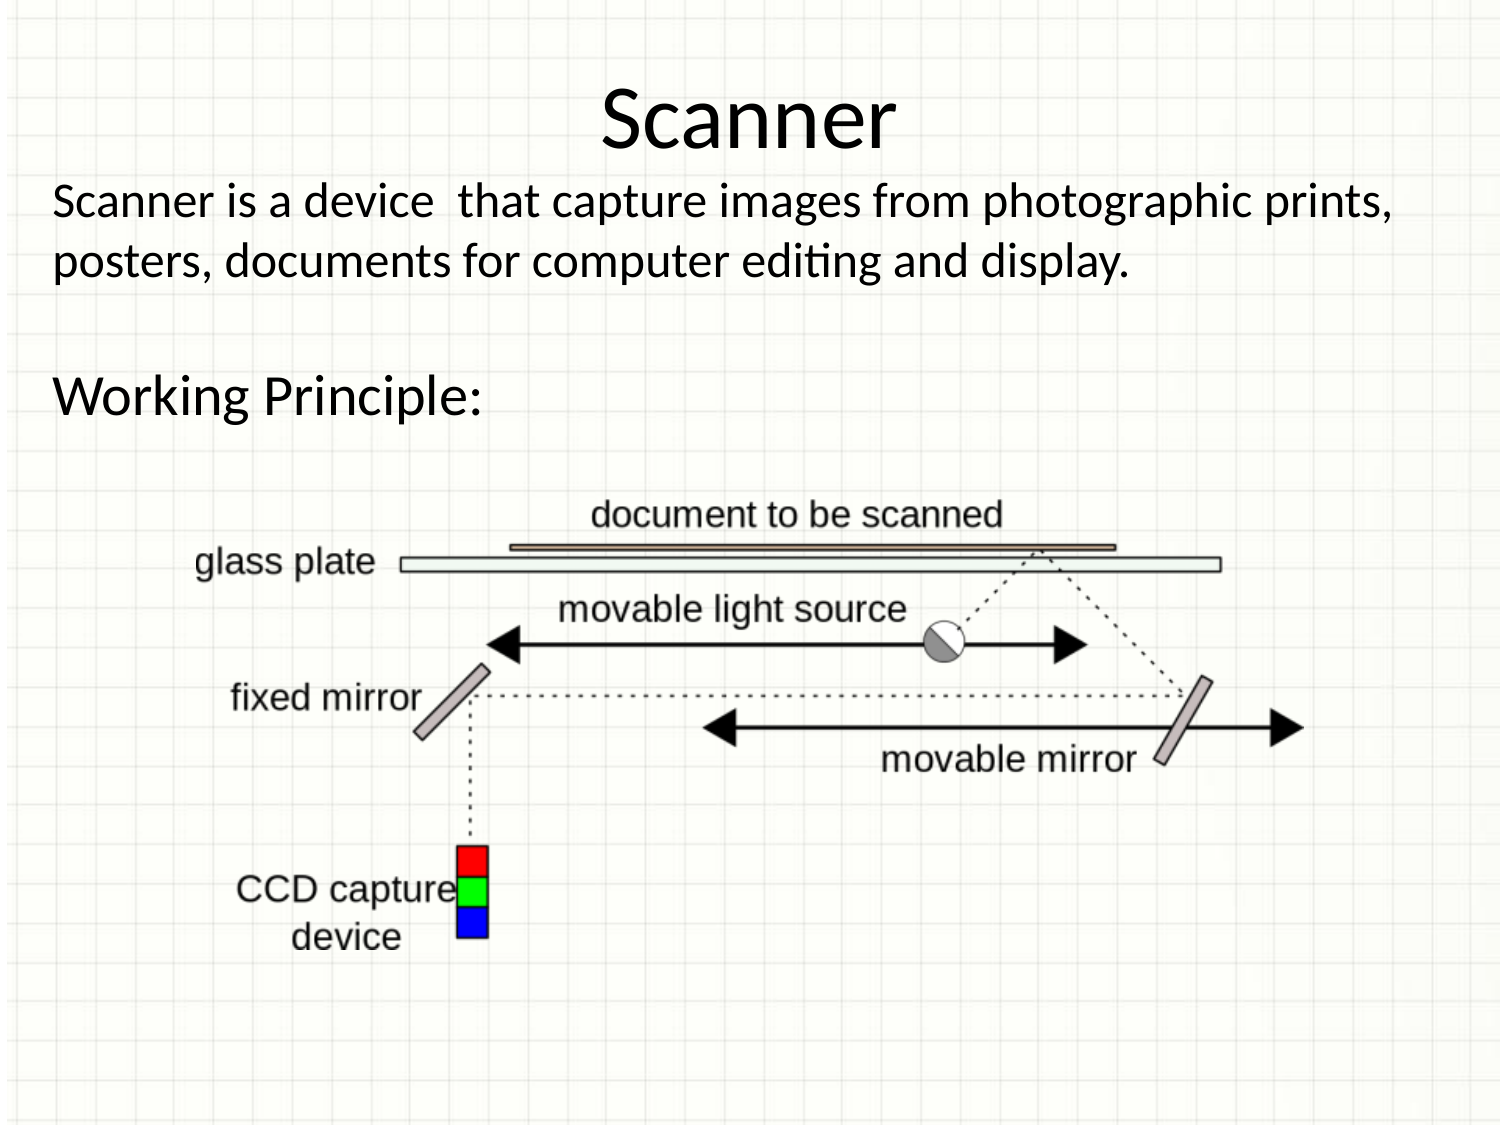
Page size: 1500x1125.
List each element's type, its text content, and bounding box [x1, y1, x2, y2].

picture [195, 499, 1305, 951]
text_box Scanner Scanner is a device that capture images from photographic prints, posters, documents for computer editing and display. Working Principle: [37, 49, 1463, 1125]
picture [7, 0, 1500, 1125]
